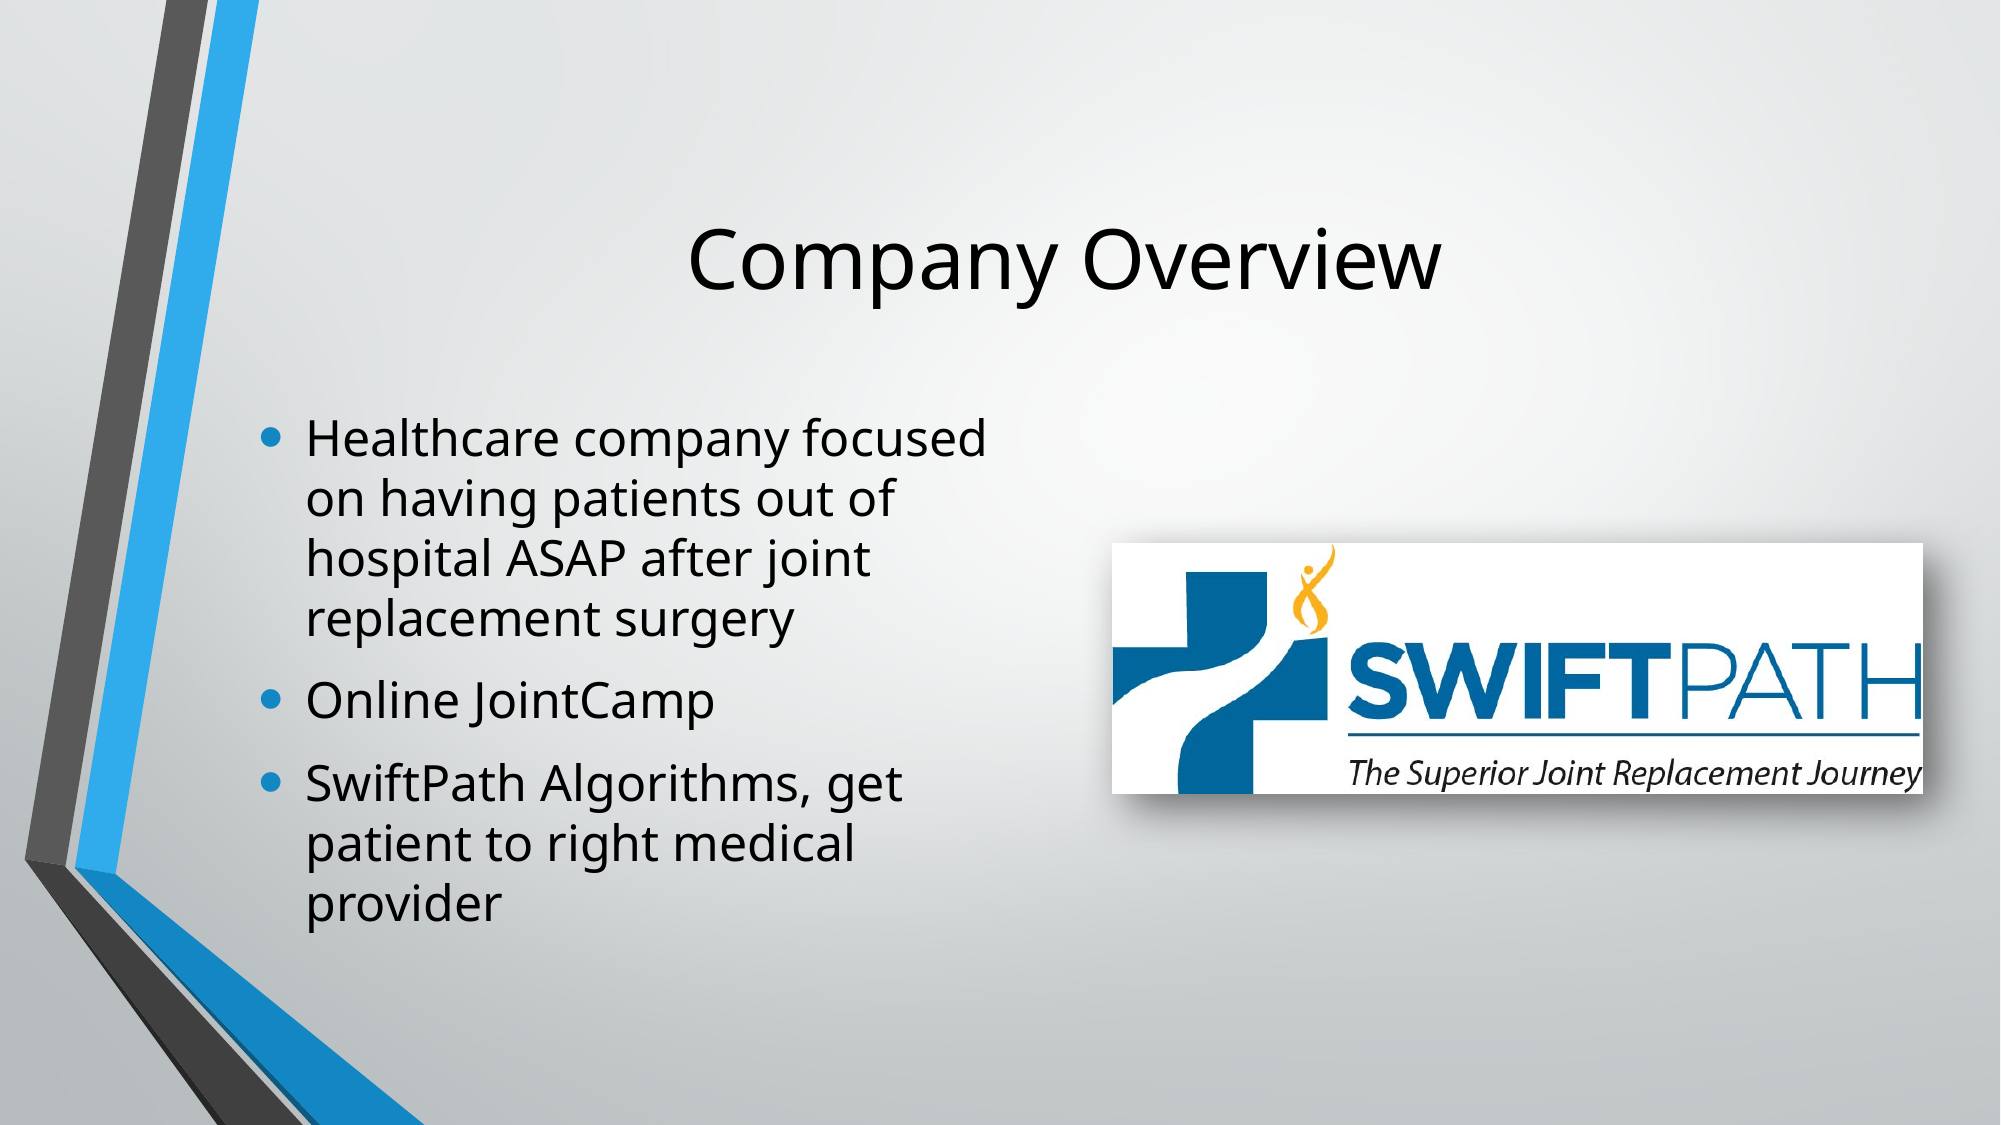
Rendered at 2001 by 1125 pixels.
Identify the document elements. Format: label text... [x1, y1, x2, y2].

picture [1249, 707, 1260, 711]
list Healthcare company focused on having patients out of hospital ASAP after joint replacement surgery Online JointCamp SwiftPath Algorithms, get patient to right medical provider [243, 412, 1071, 925]
picture [1111, 543, 1923, 794]
title Company Overview [243, 112, 1887, 400]
picture [1187, 746, 1194, 759]
